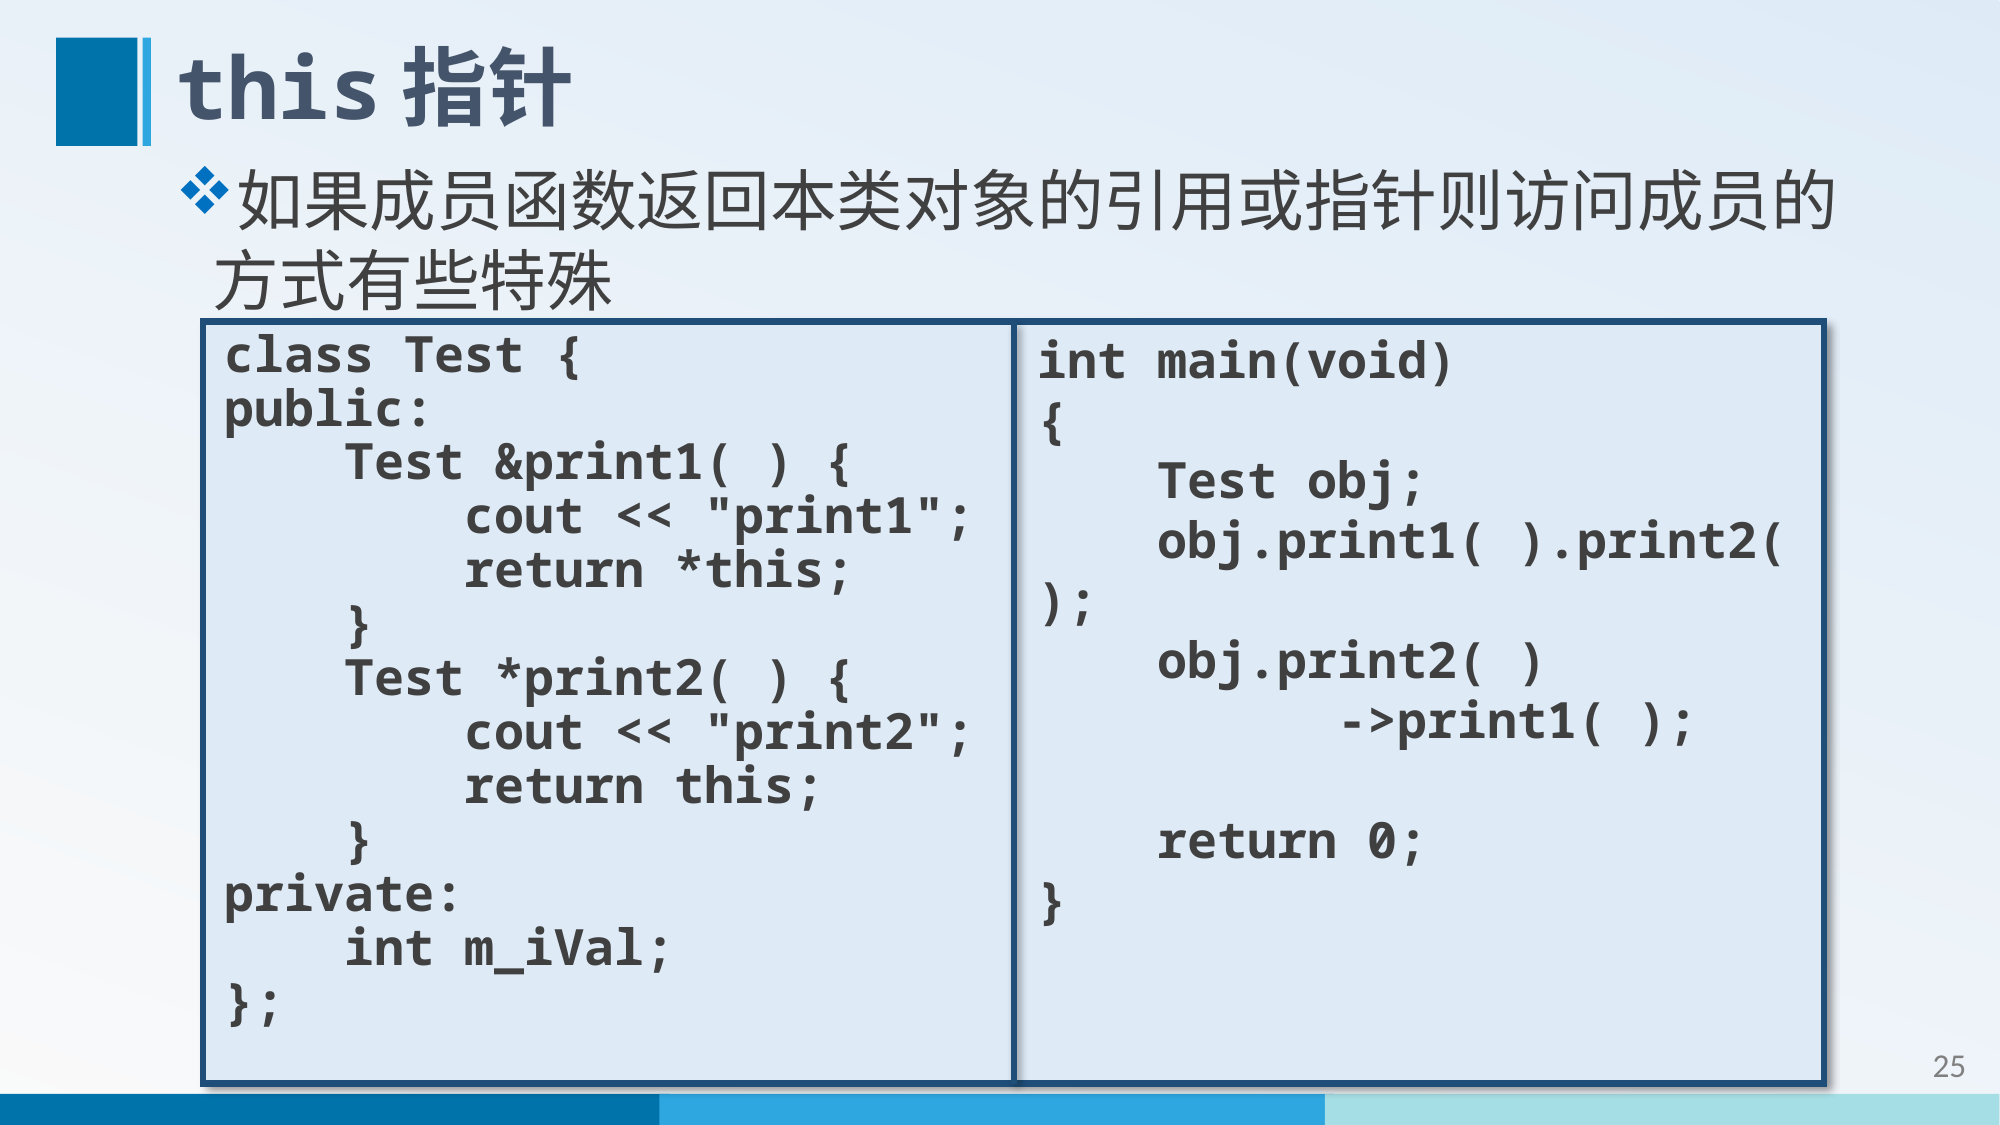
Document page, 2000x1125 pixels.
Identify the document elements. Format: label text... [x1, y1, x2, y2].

text_box int main(void) { Test obj; obj.print1( ).print2( ); obj.print2( ) ->print1( ); return 0; } [1022, 320, 1807, 937]
text_box [202, 321, 1013, 1085]
text_box [1026, 321, 1825, 1085]
title this指针 [160, 37, 1791, 146]
text_box class Test { public: Test &print1( ) { cout << "print1"; return *this; } Test *print2( ) { cout << "print2"; return this; } private: int m_iVal; }; [209, 320, 994, 1039]
list 如果成员函数返回本类对象的引用或指针则访问成员的方式有些特殊 [160, 151, 1885, 334]
